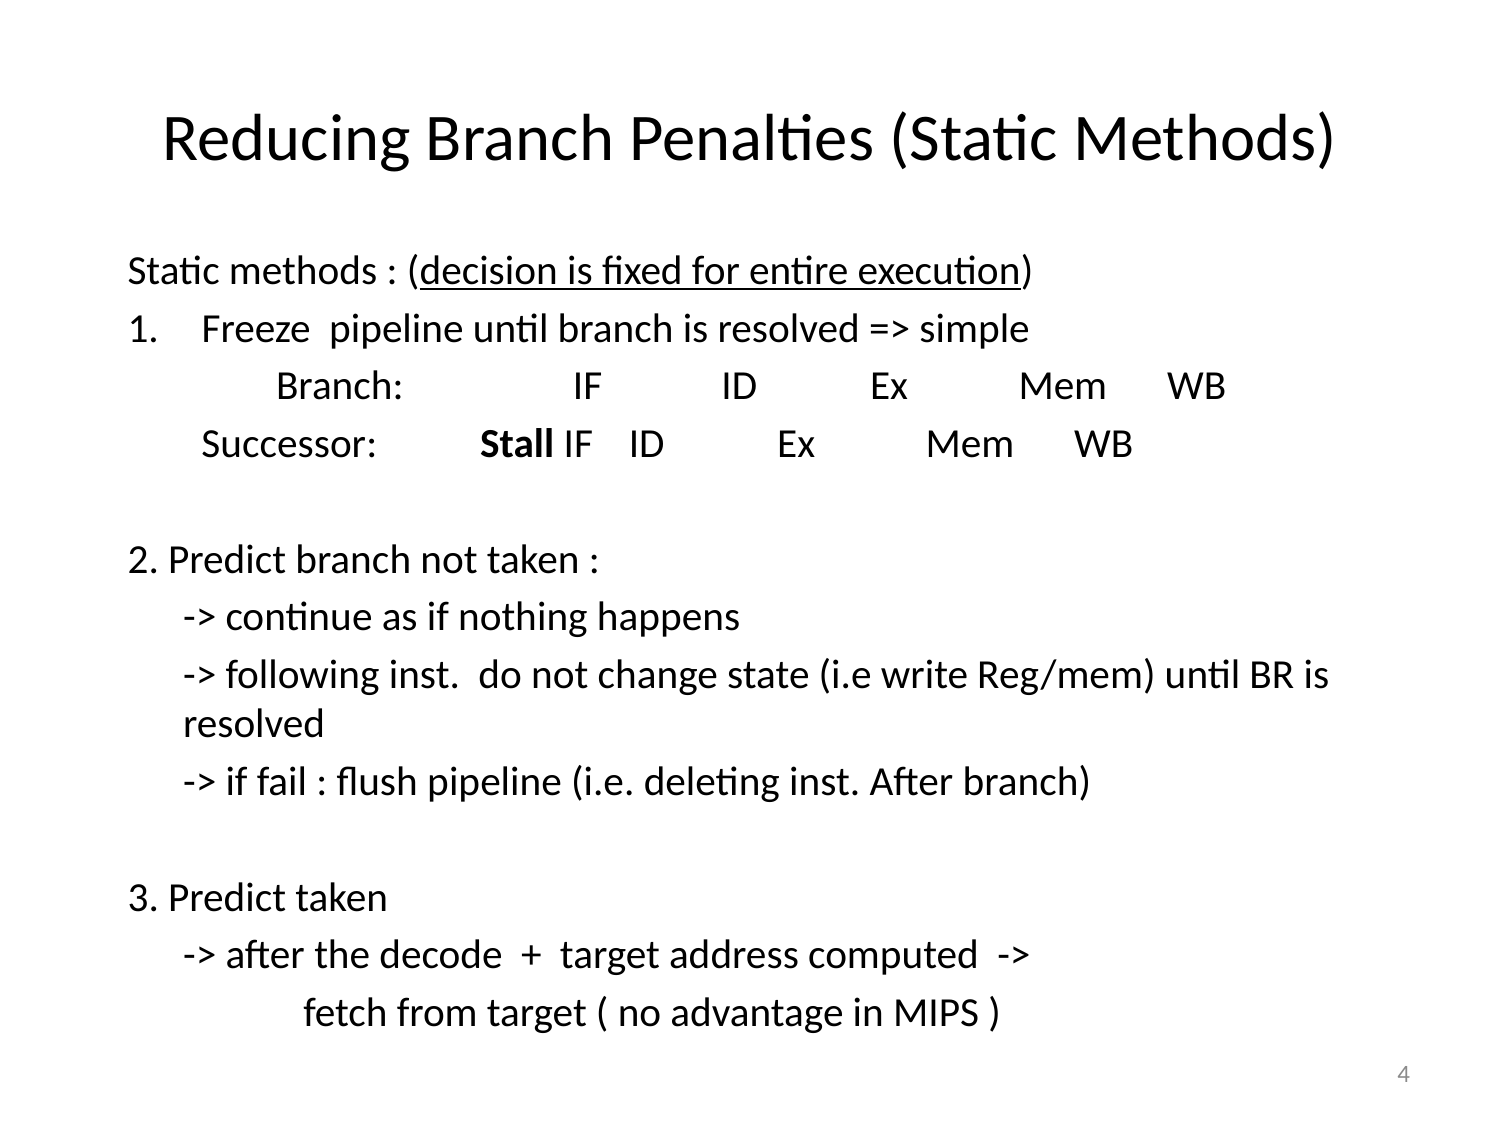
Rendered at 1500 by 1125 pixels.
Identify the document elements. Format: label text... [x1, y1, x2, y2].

slide_number 4 [1074, 1042, 1425, 1103]
list Static methods : (decision is fixed for entire execution) Freeze pipeline until branch is resolved => simple Branch: IF ID Ex Mem WB Successor: Stall IF ID Ex Mem WB 2. Predict branch not taken : -> continue as if nothing happens -> following inst. do not change state (i.e write Reg/mem) until BR is resolved -> if fail : flush pipeline (i.e. deleting inst. After branch) 3. Predict taken -> after the decode + target address computed -> fetch from target ( no advantage in MIPS ) [112, 235, 1388, 1064]
title Reducing Branch Penalties (Static Methods) [112, 64, 1388, 203]
